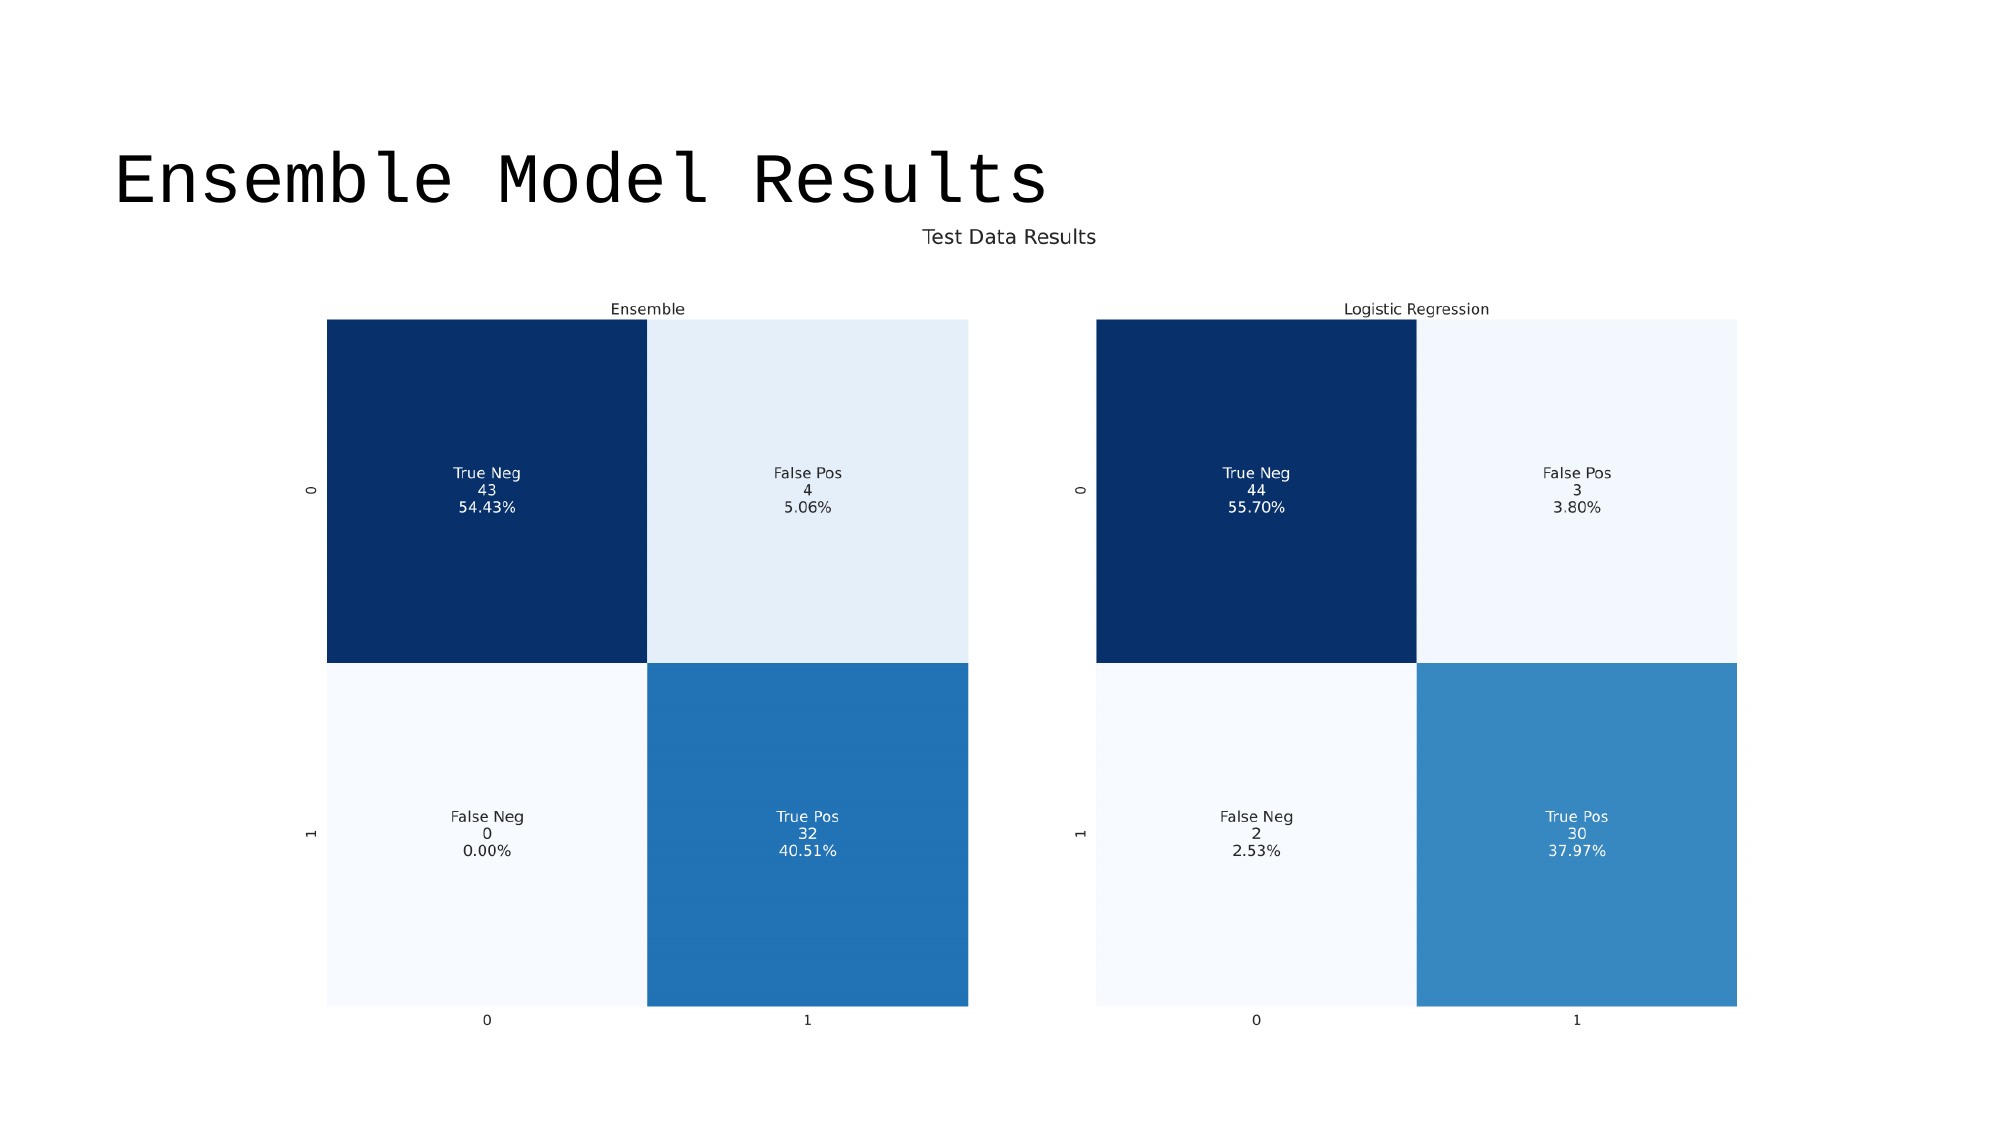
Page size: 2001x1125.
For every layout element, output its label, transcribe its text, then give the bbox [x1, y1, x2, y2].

title Ensemble Model Results [99, 112, 1294, 210]
picture [99, 210, 1919, 1120]
